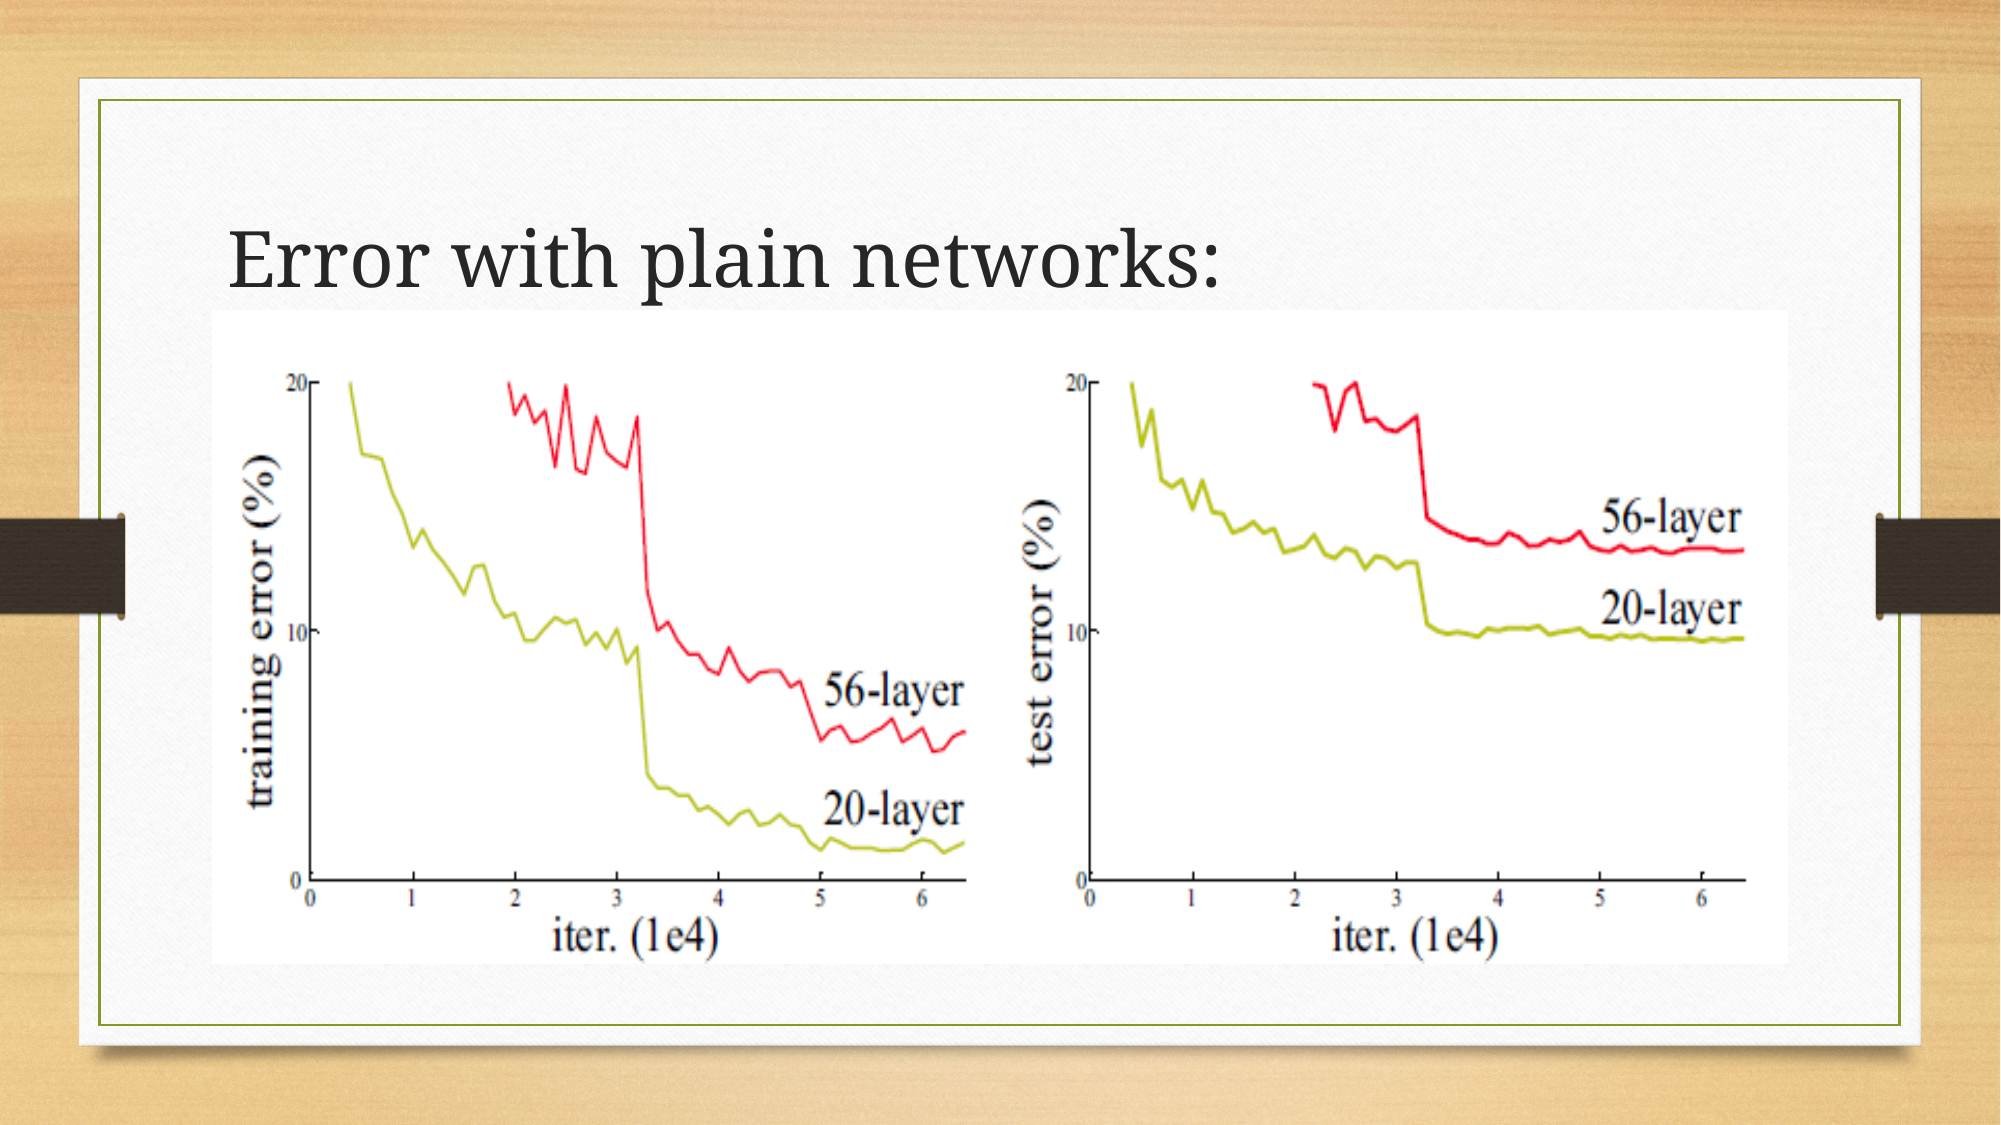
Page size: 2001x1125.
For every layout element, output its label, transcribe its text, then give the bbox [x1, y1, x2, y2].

title Error with plain networks: [212, 202, 1788, 310]
picture [0, 0, 2001, 1125]
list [212, 310, 1788, 965]
